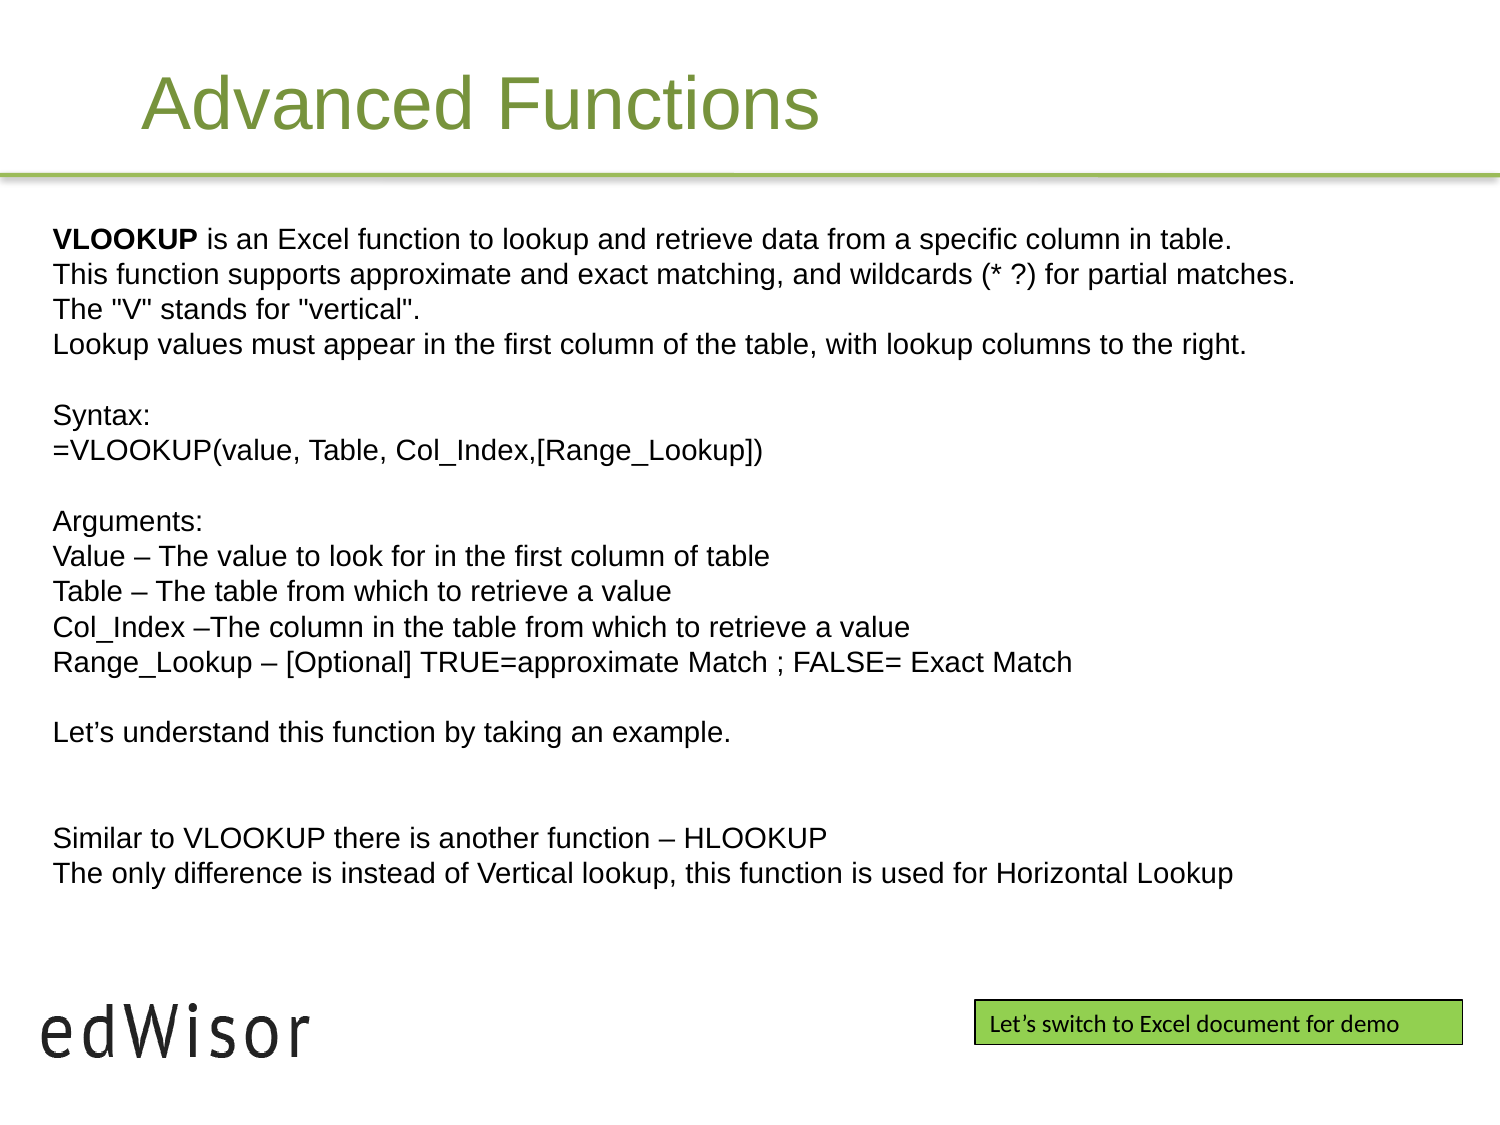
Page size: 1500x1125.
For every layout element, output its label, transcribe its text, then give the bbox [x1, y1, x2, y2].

list VLOOKUP is an Excel function to lookup and retrieve data from a specific column in table. This function supports approximate and exact matching, and wildcards (* ?) for partial matches. The "V" stands for "vertical". Lookup values must appear in the first column of the table, with lookup columns to the right. Syntax: =VLOOKUP(value, Table, Col_Index,[Range_Lookup]) Arguments: Value – The value to look for in the first column of table Table – The table from which to retrieve a value Col_Index –The column in the table from which to retrieve a value Range_Lookup – [Optional] TRUE=approximate Match ; FALSE= Exact Match Let’s understand this function by taking an example. Similar to VLOOKUP there is another function – HLOOKUP The only difference is instead of Vertical lookup, this function is used for Horizontal Lookup [37, 212, 1475, 989]
picture [37, 987, 313, 1076]
title Advanced Functions [51, 37, 913, 163]
text_box Let’s switch to Excel document for demo [975, 999, 1463, 1045]
